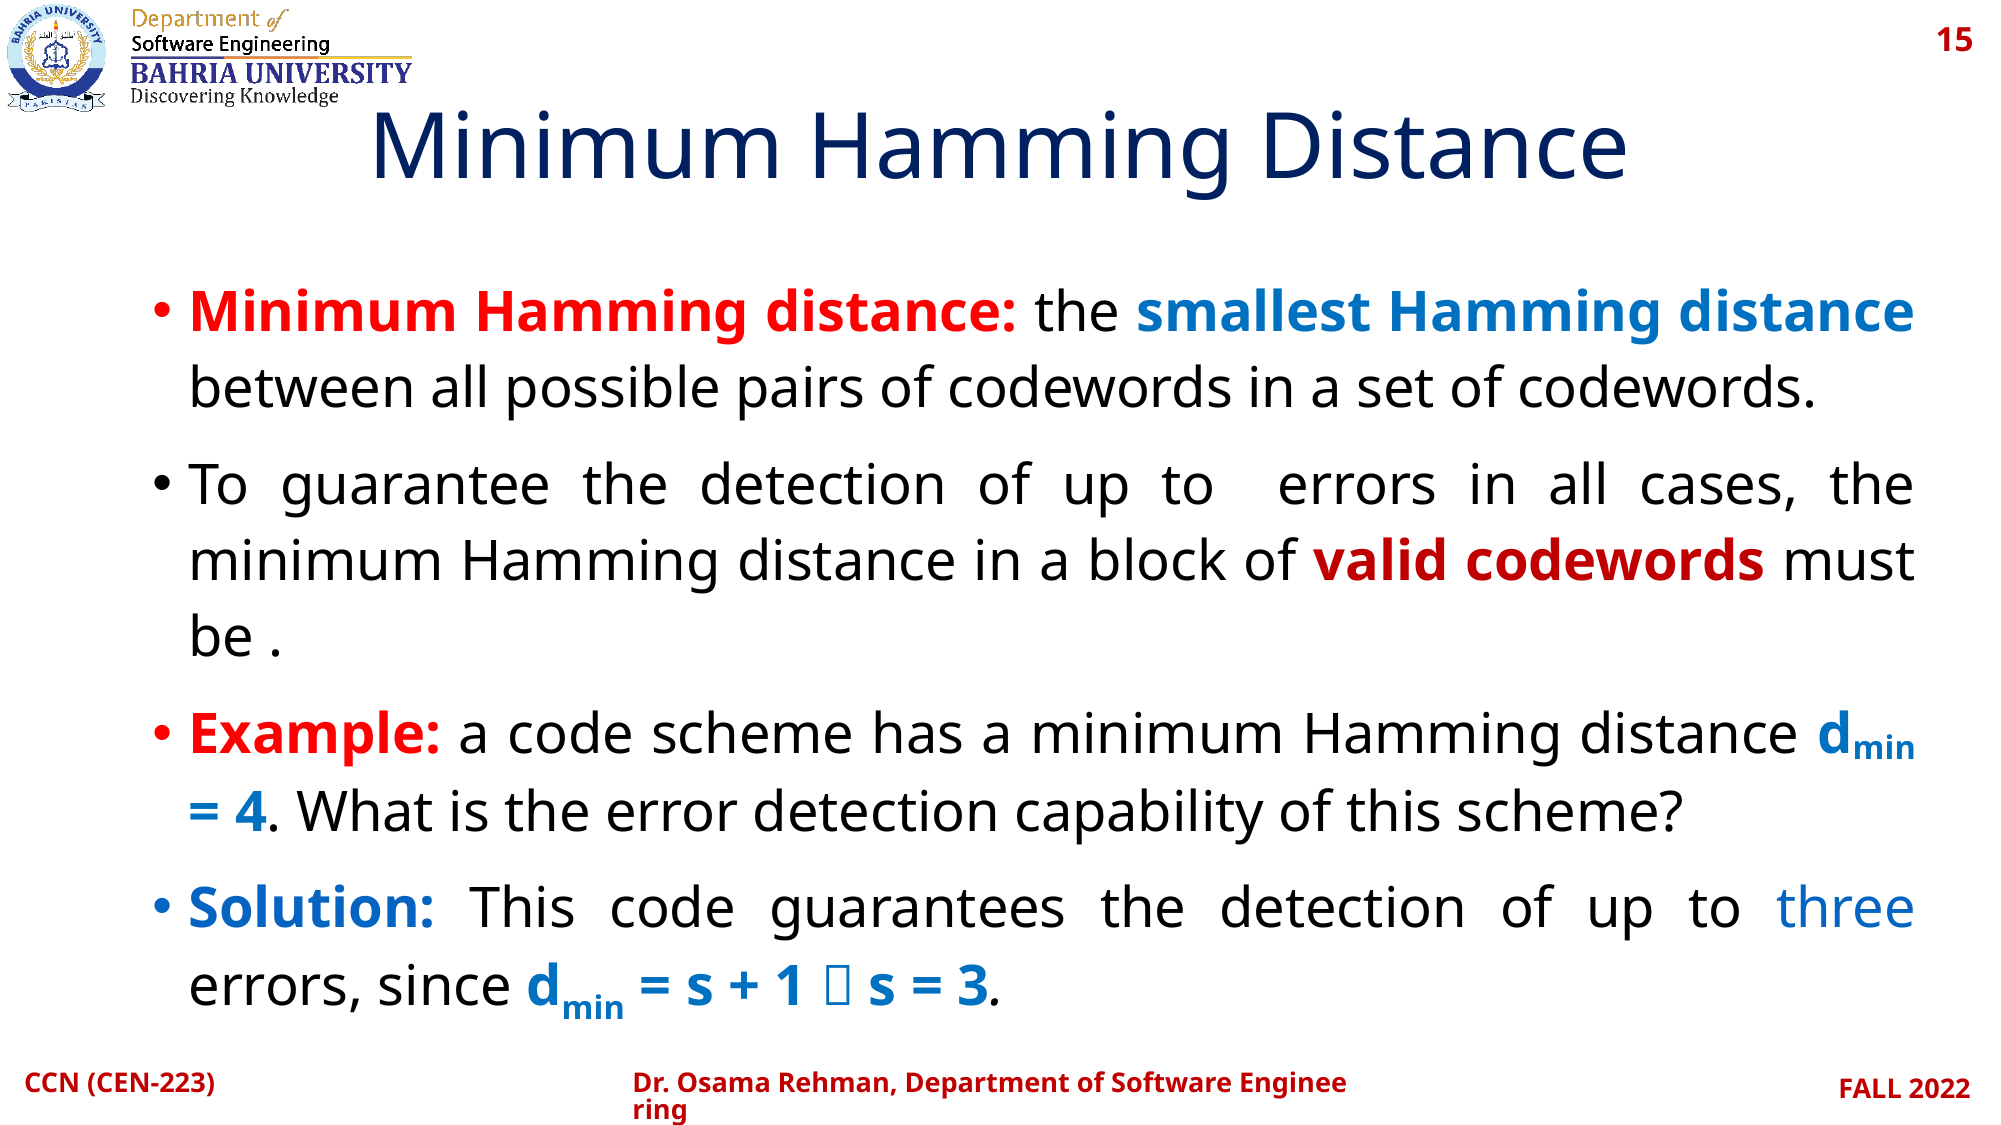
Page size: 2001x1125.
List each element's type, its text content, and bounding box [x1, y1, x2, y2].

title Minimum Hamming Distance [137, 59, 1863, 237]
slide_number 15 [1538, 10, 1989, 71]
slide_number CCN (CEN-223) [9, 1057, 617, 1118]
picture [1, 1, 416, 120]
footer Dr. Osama Rehman, Department of Software Engineering [617, 1057, 1370, 1118]
